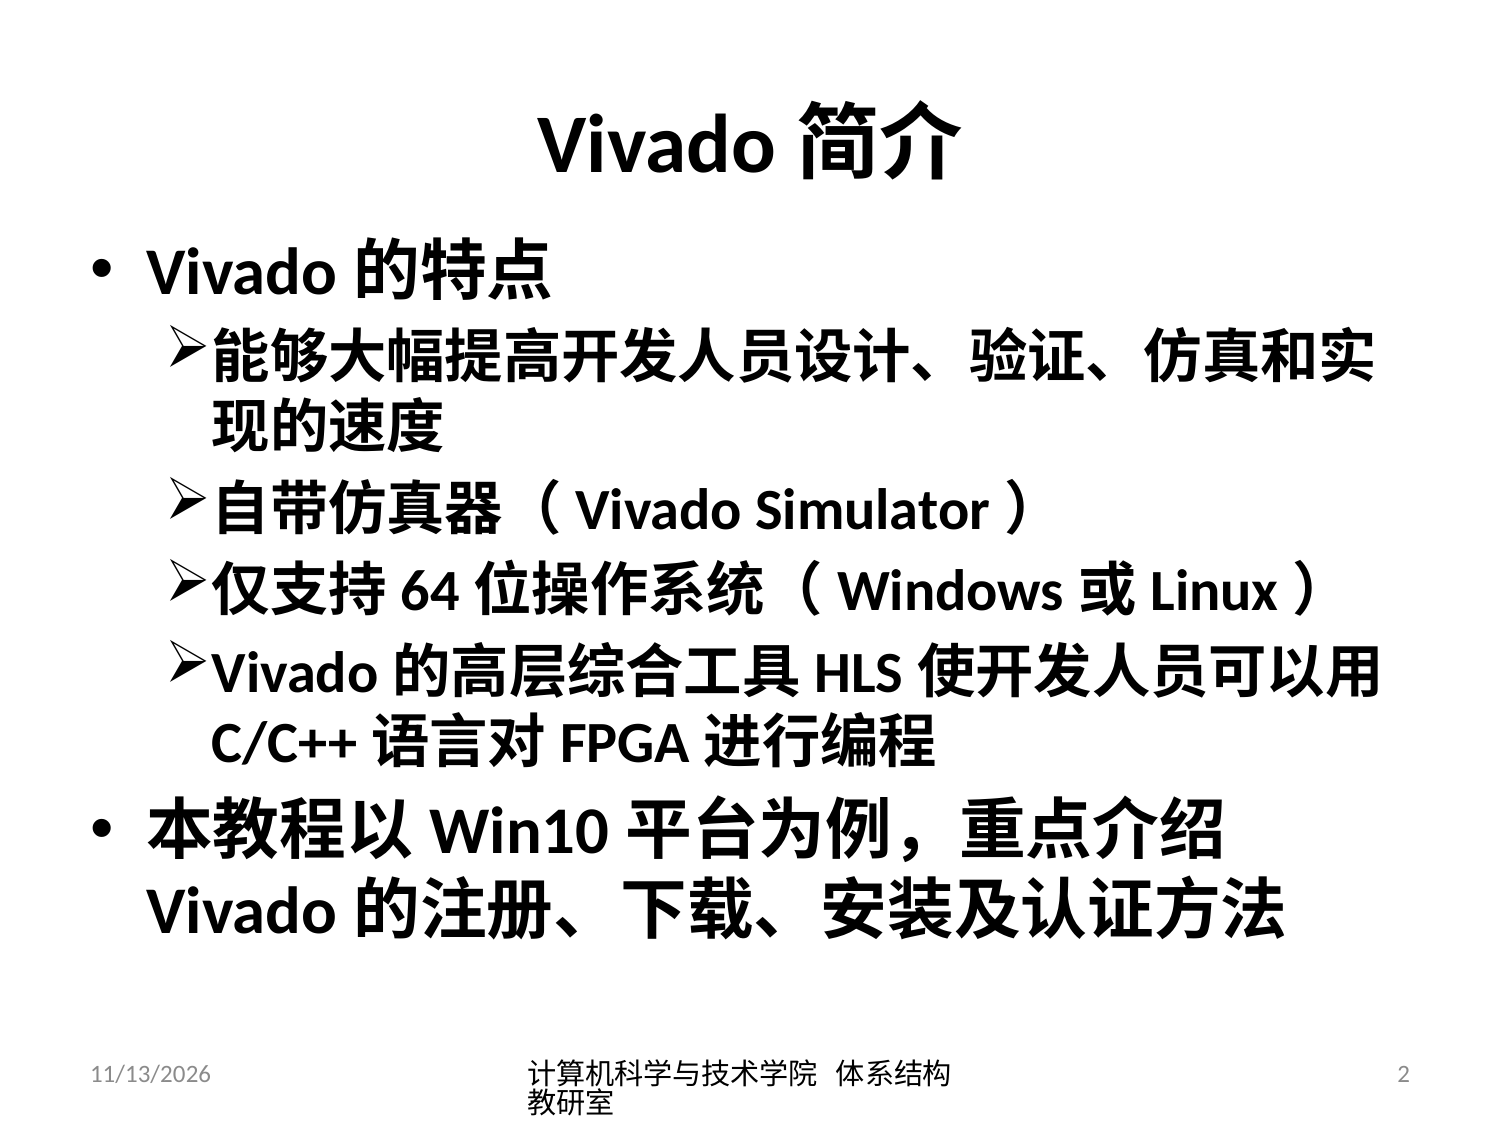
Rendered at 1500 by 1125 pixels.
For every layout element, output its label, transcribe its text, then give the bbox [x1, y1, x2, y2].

slide_number 2 [1074, 1042, 1425, 1103]
title Vivado简介 [75, 45, 1425, 219]
list Vivado的特点 能够大幅提高开发人员设计、验证、仿真和实现的速度 自带仿真器（Vivado Simulator） 仅支持64位操作系统（Windows或Linux） Vivado的高层综合工具HLS使开发人员可以用C/C++语言对FPGA进行编程 本教程以Win10平台为例，重点介绍Vivado的注册、下载、安装及认证方法 [75, 219, 1436, 963]
footer 计算机科学与技术学院 体系结构教研室 [512, 1042, 988, 1103]
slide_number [75, 1042, 425, 1103]
